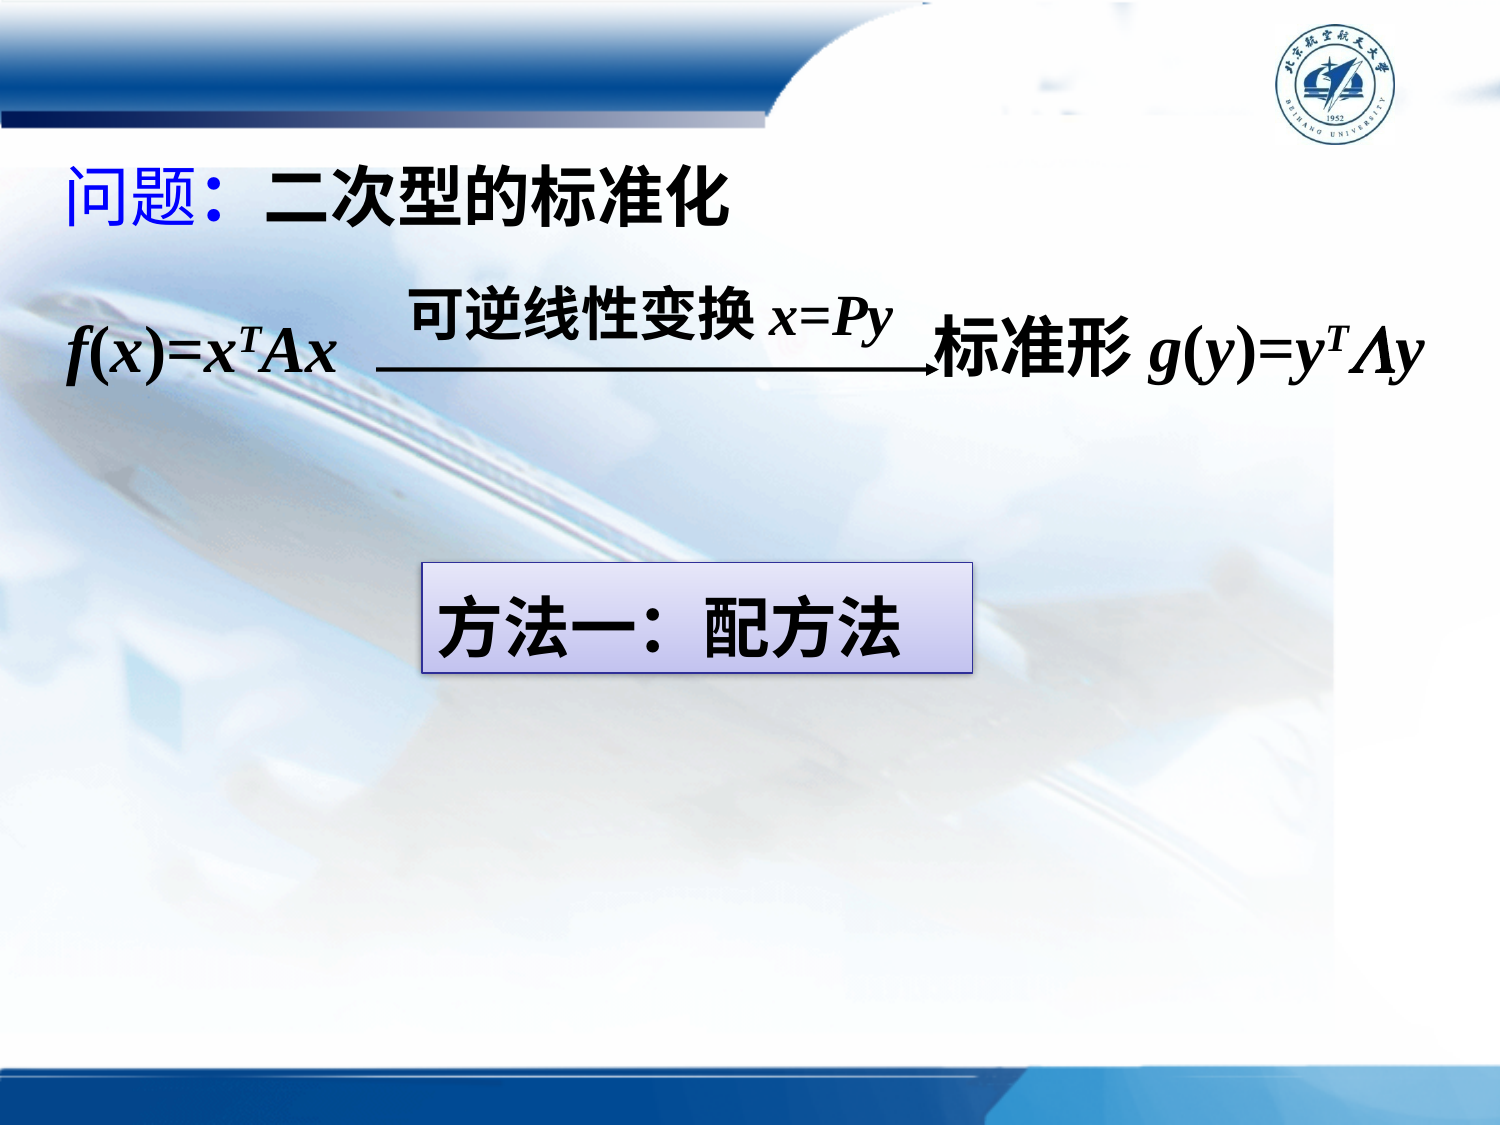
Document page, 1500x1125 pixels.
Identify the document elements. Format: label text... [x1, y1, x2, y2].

text_box 方法一：配方法 [421, 562, 973, 674]
picture [0, 0, 1500, 1125]
text_box f(x)=xTAx [51, 298, 355, 394]
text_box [349, 269, 951, 370]
text_box 问题：二次型的标准化 [17, 147, 821, 243]
text_box 标准形g(y)=yTy [918, 297, 1440, 393]
